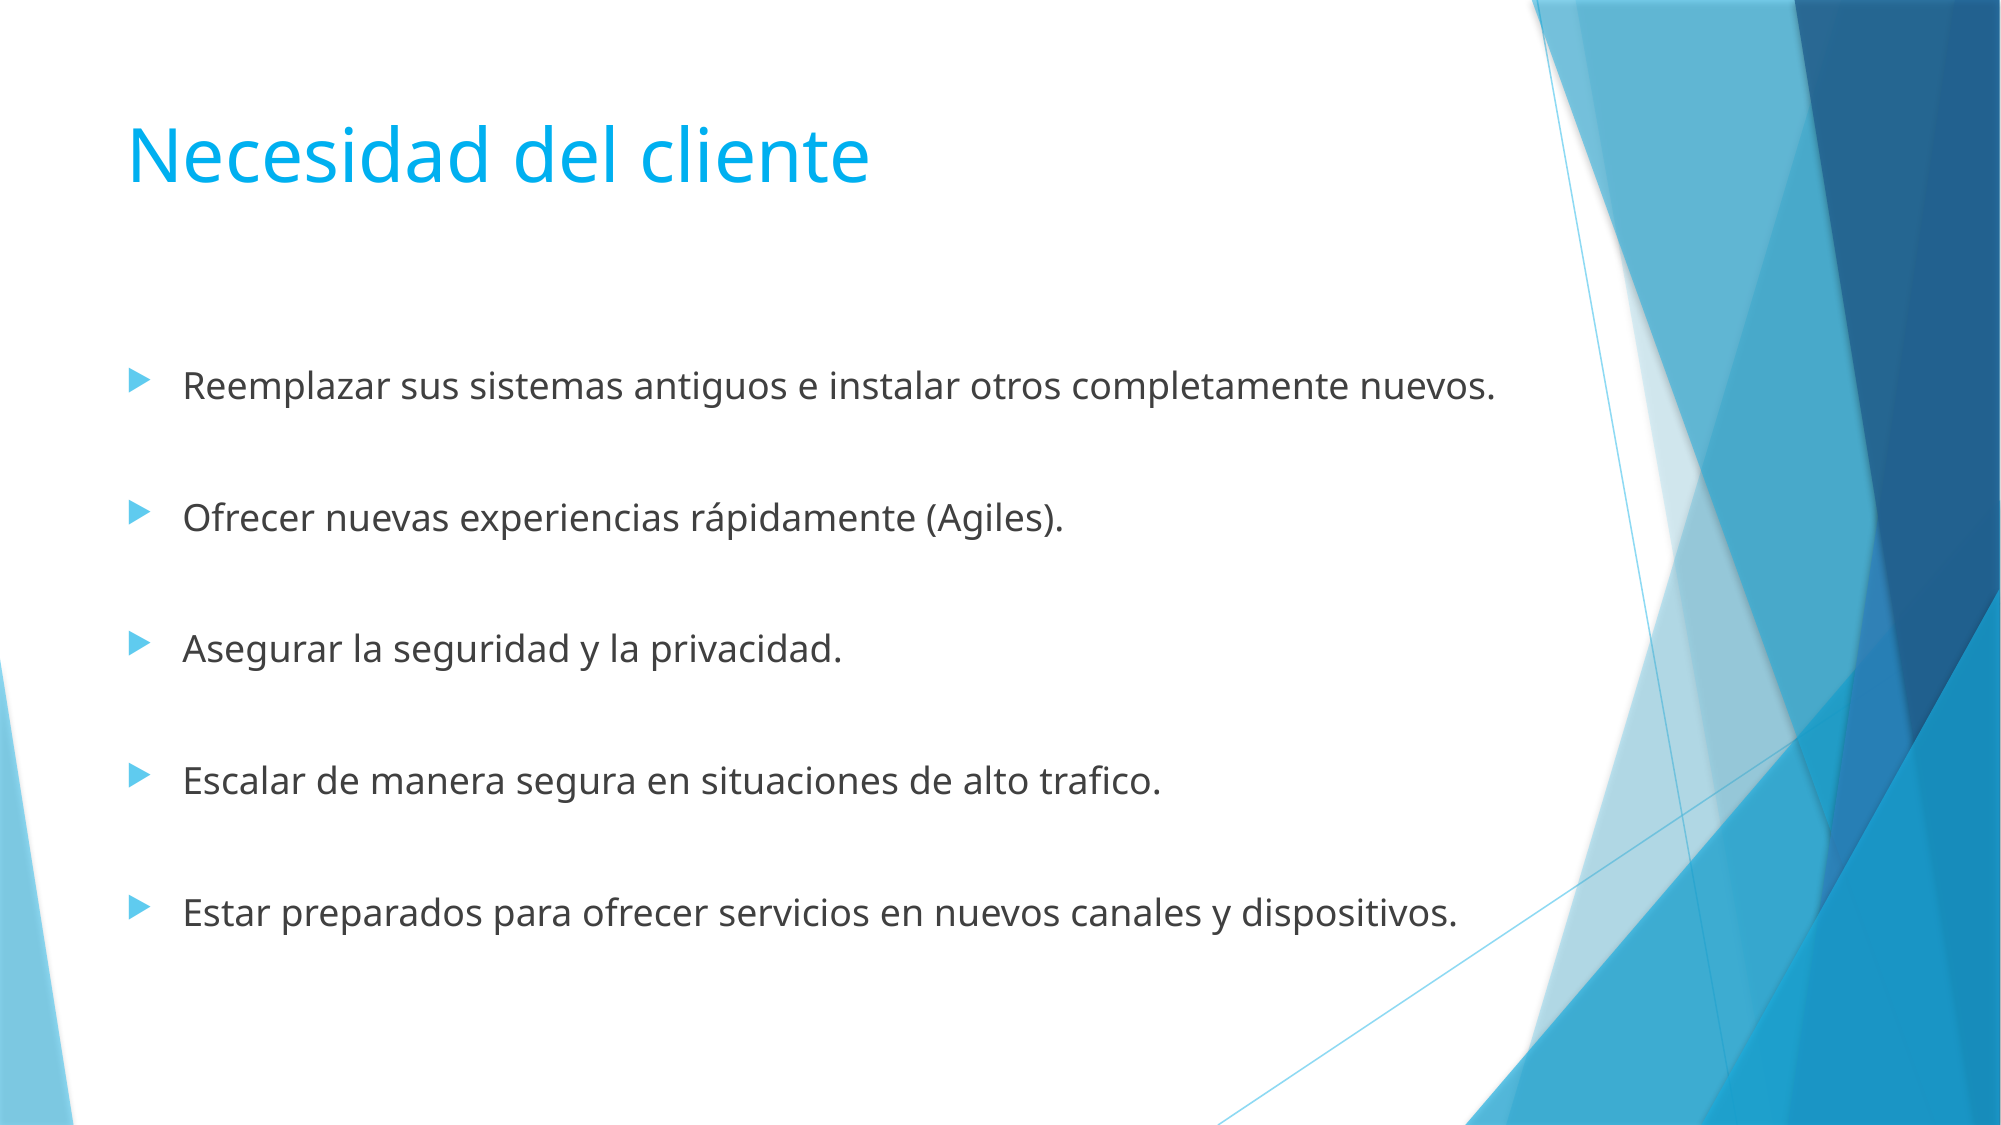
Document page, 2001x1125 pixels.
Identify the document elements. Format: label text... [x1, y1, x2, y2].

list Reemplazar sus sistemas antiguos e instalar otros completamente nuevos. Ofrecer nuevas experiencias rápidamente (Agiles). Asegurar la seguridad y la privacidad. Escalar de manera segura en situaciones de alto trafico. Estar preparados para ofrecer servicios en nuevos canales y dispositivos. [111, 354, 1522, 992]
title Necesidad del cliente [111, 99, 1522, 317]
